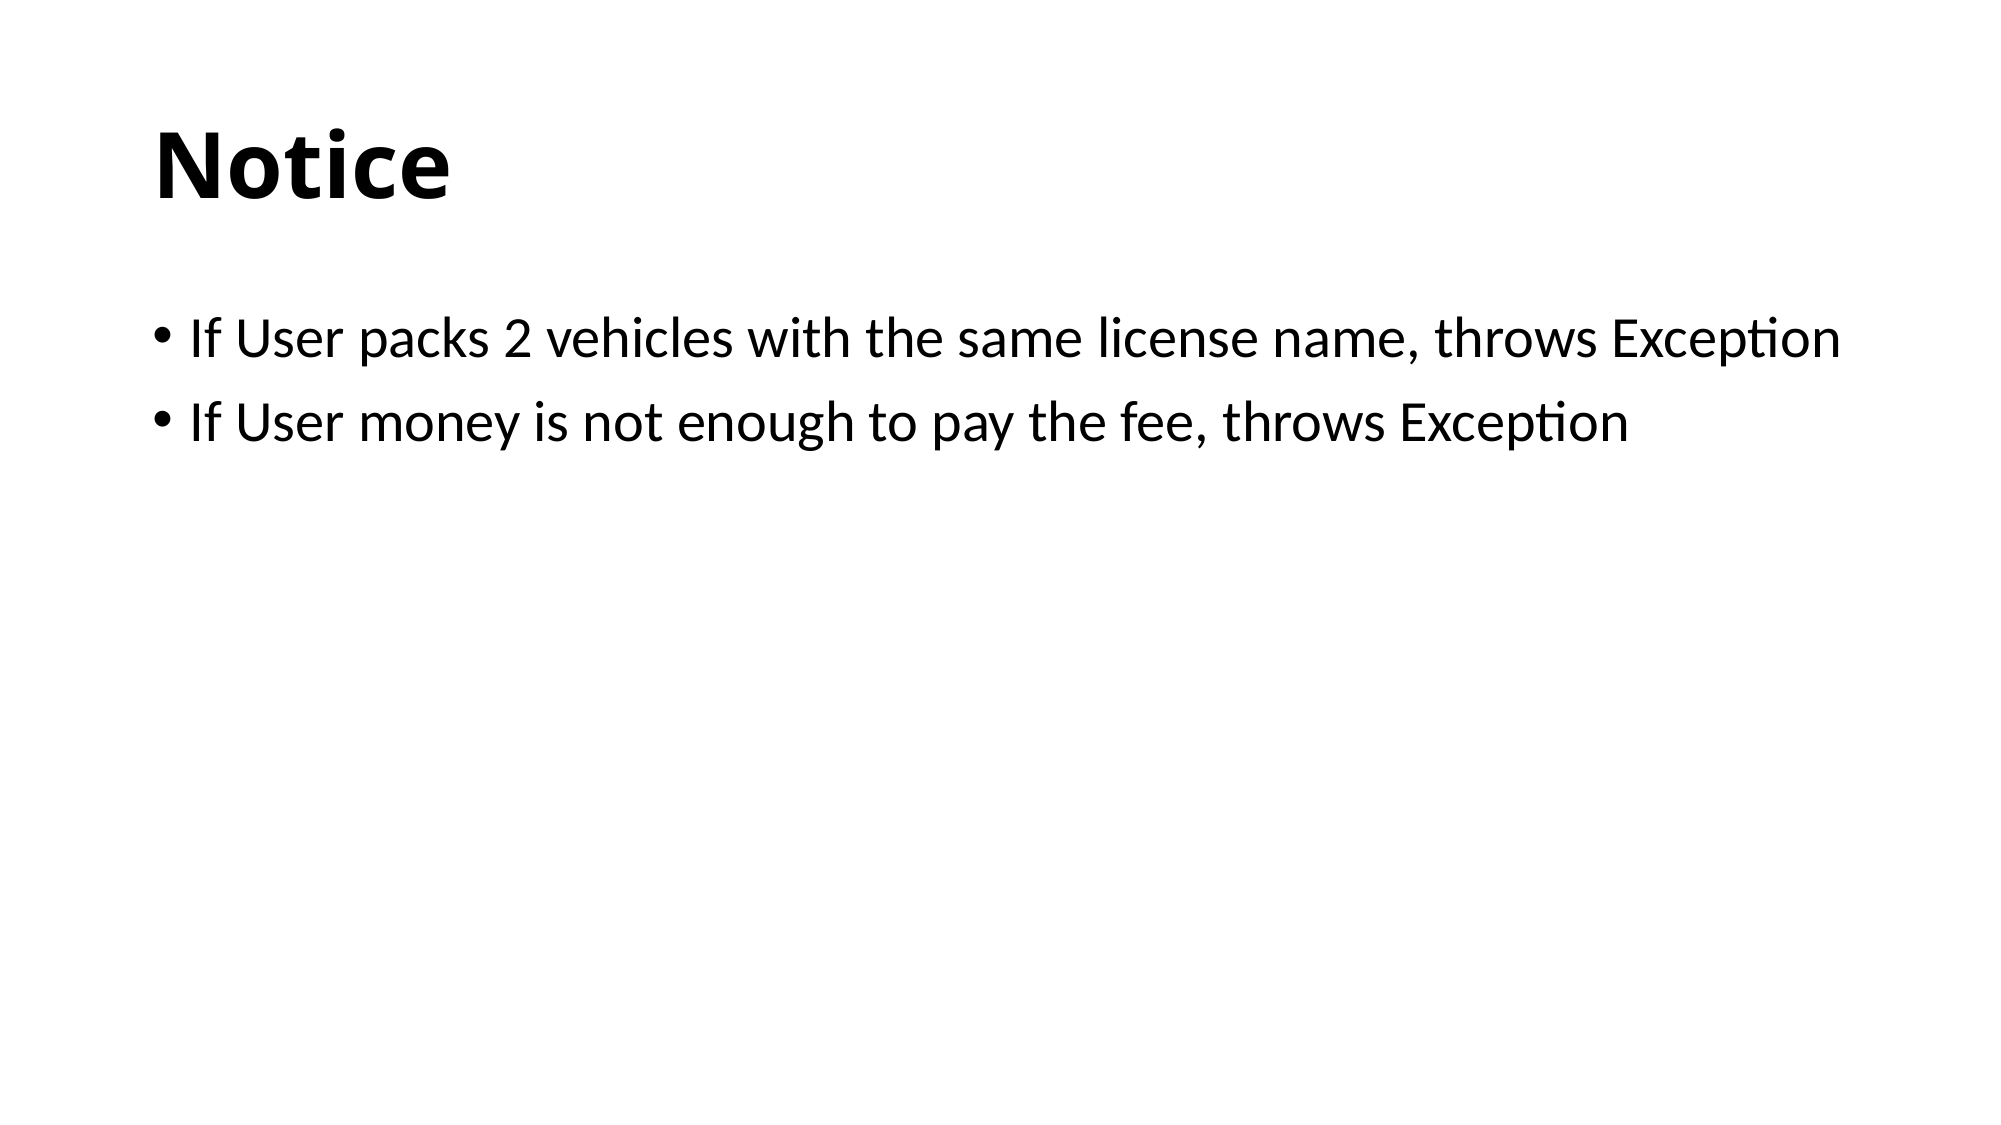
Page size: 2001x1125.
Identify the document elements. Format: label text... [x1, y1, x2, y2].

title Notice [137, 59, 1863, 278]
list If User packs 2 vehicles with the same license name, throws Exception If User money is not enough to pay the fee, throws Exception [137, 299, 1863, 1014]
